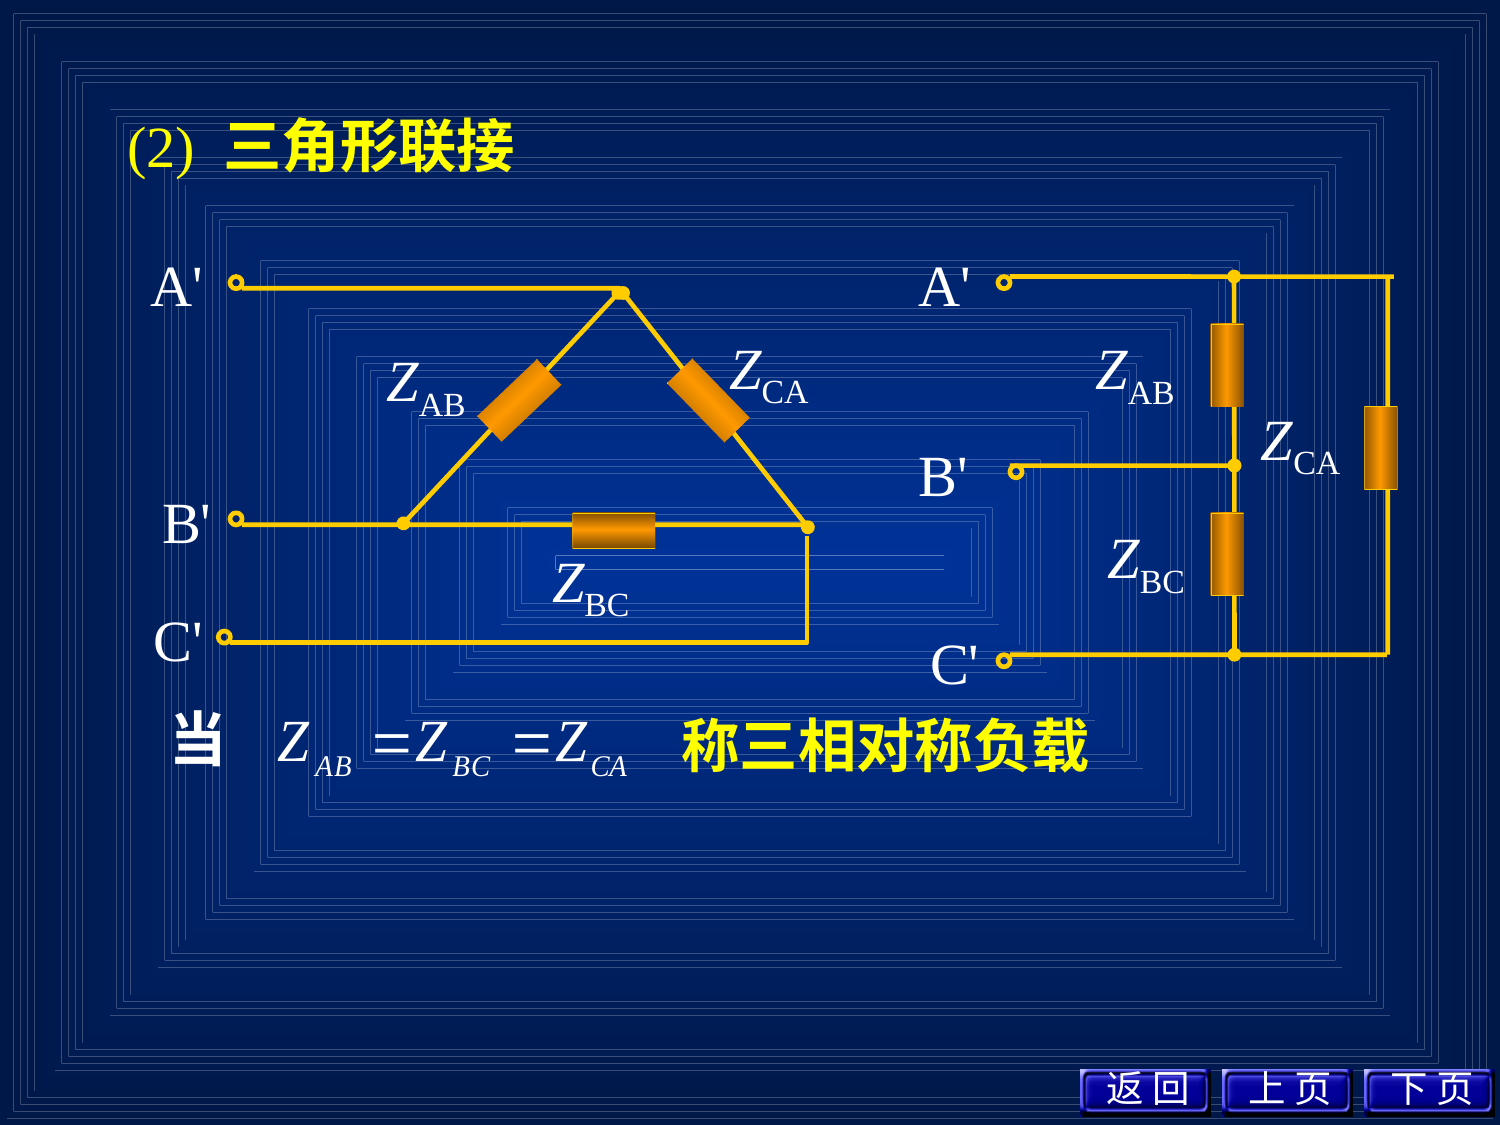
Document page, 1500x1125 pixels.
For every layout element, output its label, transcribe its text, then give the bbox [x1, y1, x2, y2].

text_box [1364, 1056, 1495, 1118]
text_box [170, 701, 1140, 788]
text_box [903, 240, 1398, 705]
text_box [135, 240, 857, 681]
text_box (2) 三角形联接 [112, 101, 609, 187]
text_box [1222, 1056, 1353, 1118]
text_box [1080, 1057, 1211, 1118]
